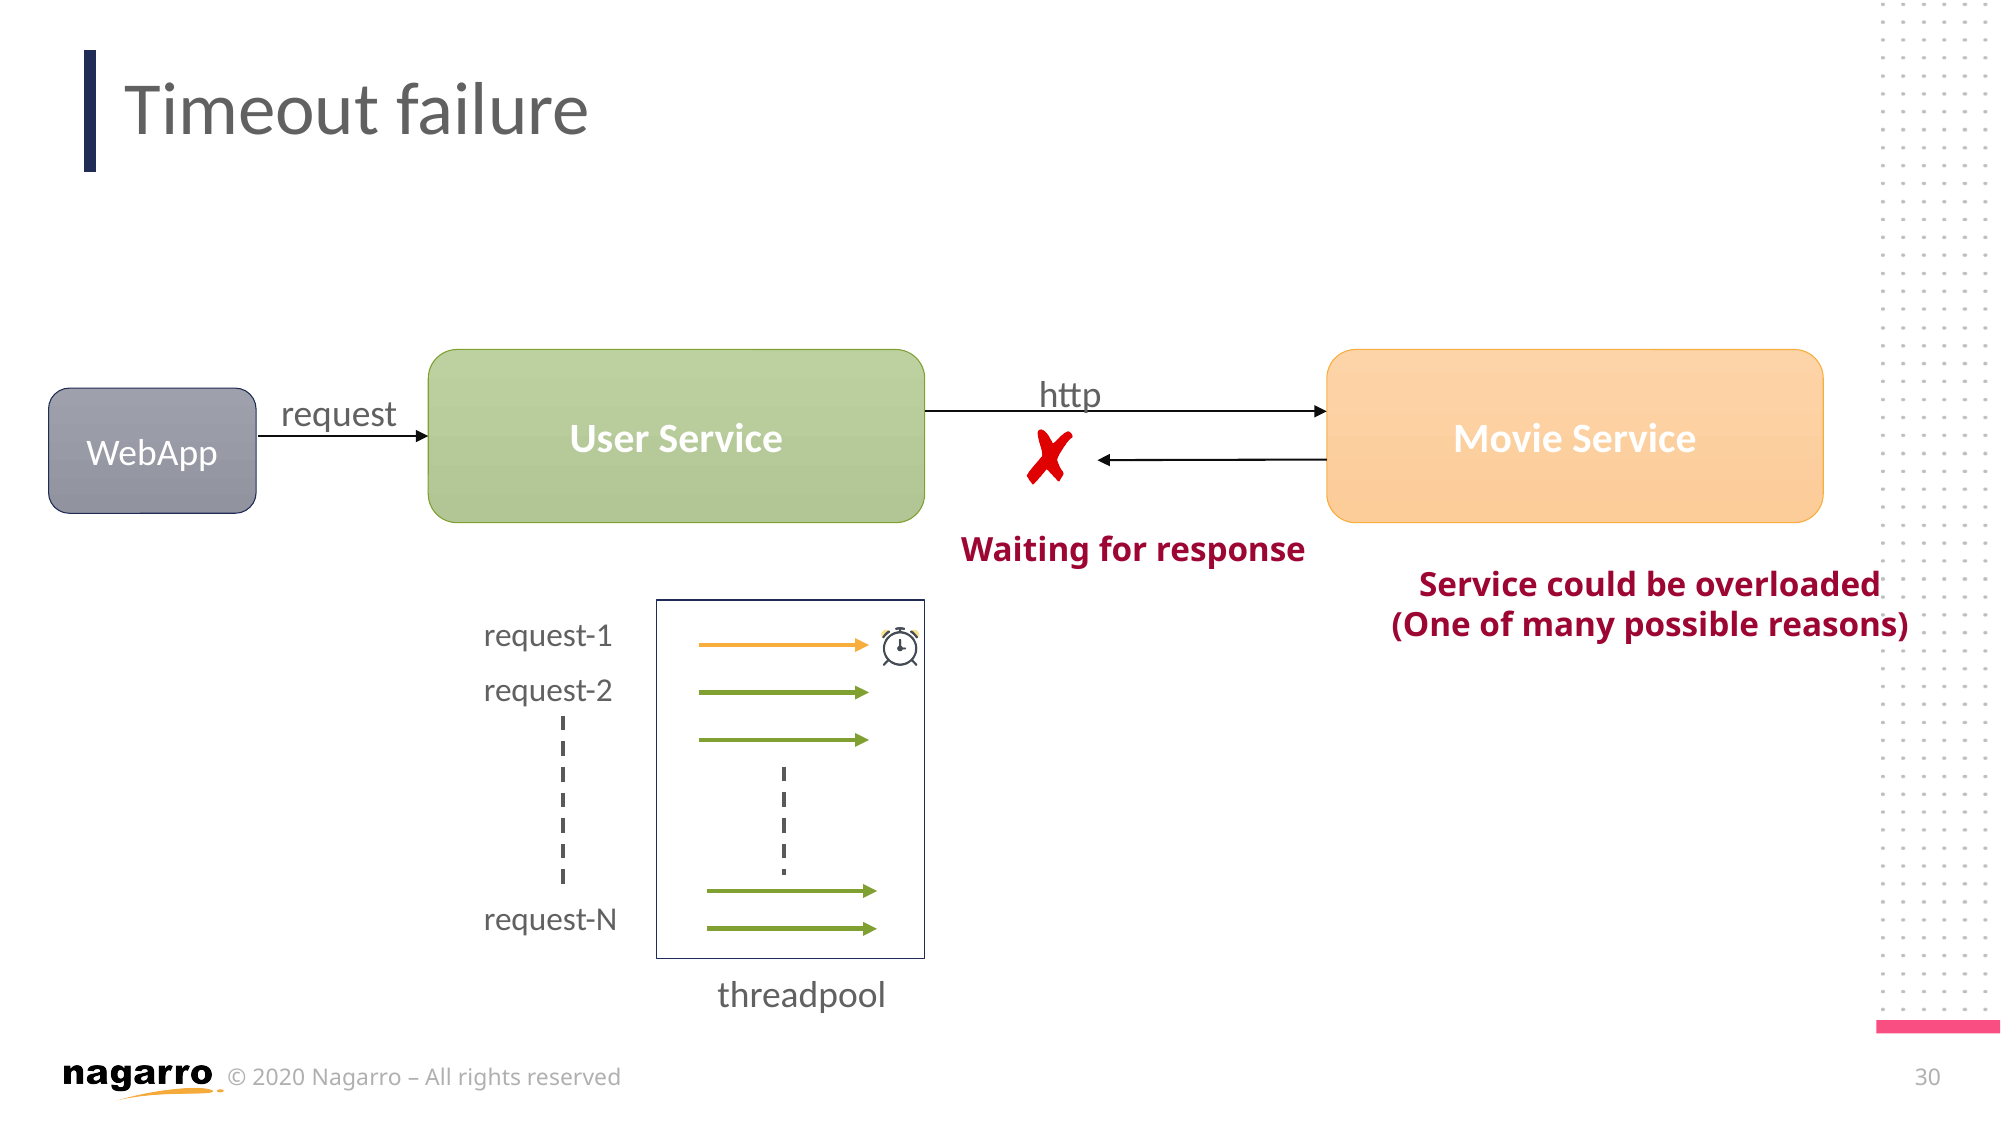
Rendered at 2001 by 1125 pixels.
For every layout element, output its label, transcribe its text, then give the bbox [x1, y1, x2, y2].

text_box WebApp [48, 387, 257, 514]
text_box request-N [469, 889, 657, 944]
text_box http [1024, 362, 1117, 411]
text_box Service could be overloaded (One of many possible reasons) [1376, 555, 1924, 651]
text_box request-1 [469, 605, 657, 660]
text_box Waiting for response [946, 520, 1322, 576]
picture [873, 613, 927, 667]
text_box User Service [427, 348, 926, 524]
text_box request-2 [469, 660, 657, 716]
text_box request [266, 437, 413, 442]
text_box http [1024, 412, 1117, 423]
picture [64, 1065, 224, 1102]
picture [1025, 429, 1074, 485]
picture [1881, 0, 2000, 1020]
text_box request [266, 381, 413, 435]
title Timeout failure [109, 62, 1814, 160]
text_box Movie Service [1326, 348, 1824, 524]
text_box threadpool [702, 962, 902, 1023]
text_box [656, 600, 925, 959]
